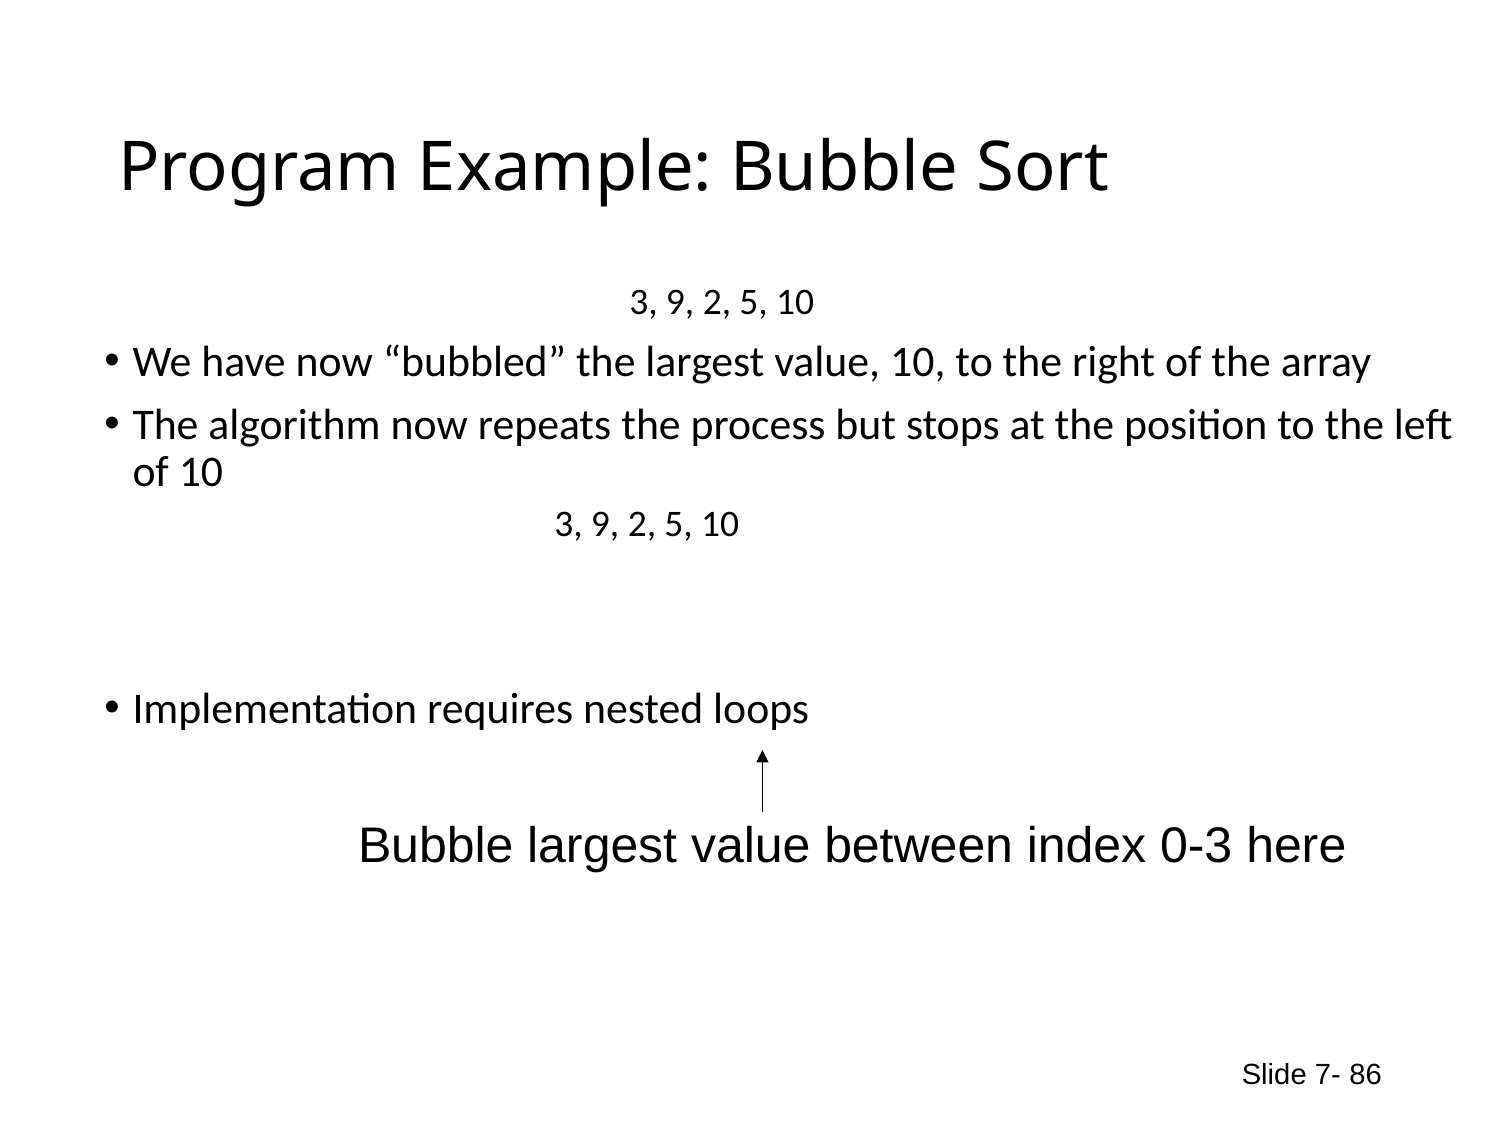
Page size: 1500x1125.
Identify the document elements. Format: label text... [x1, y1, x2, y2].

list 3, 9, 2, 5, 10 We have now “bubbled” the largest value, 10, to the right of the array The algorithm now repeats the process but stops at the position to the left of 10 3, 9, 2, 5, 10 Implementation requires nested loops [89, 275, 1500, 1025]
title Program Example: Bubble Sort [103, 59, 1397, 275]
text_box Bubble largest value between index 0-3 here [343, 804, 1362, 880]
slide_number Slide 7- 86 [1059, 1042, 1397, 1103]
